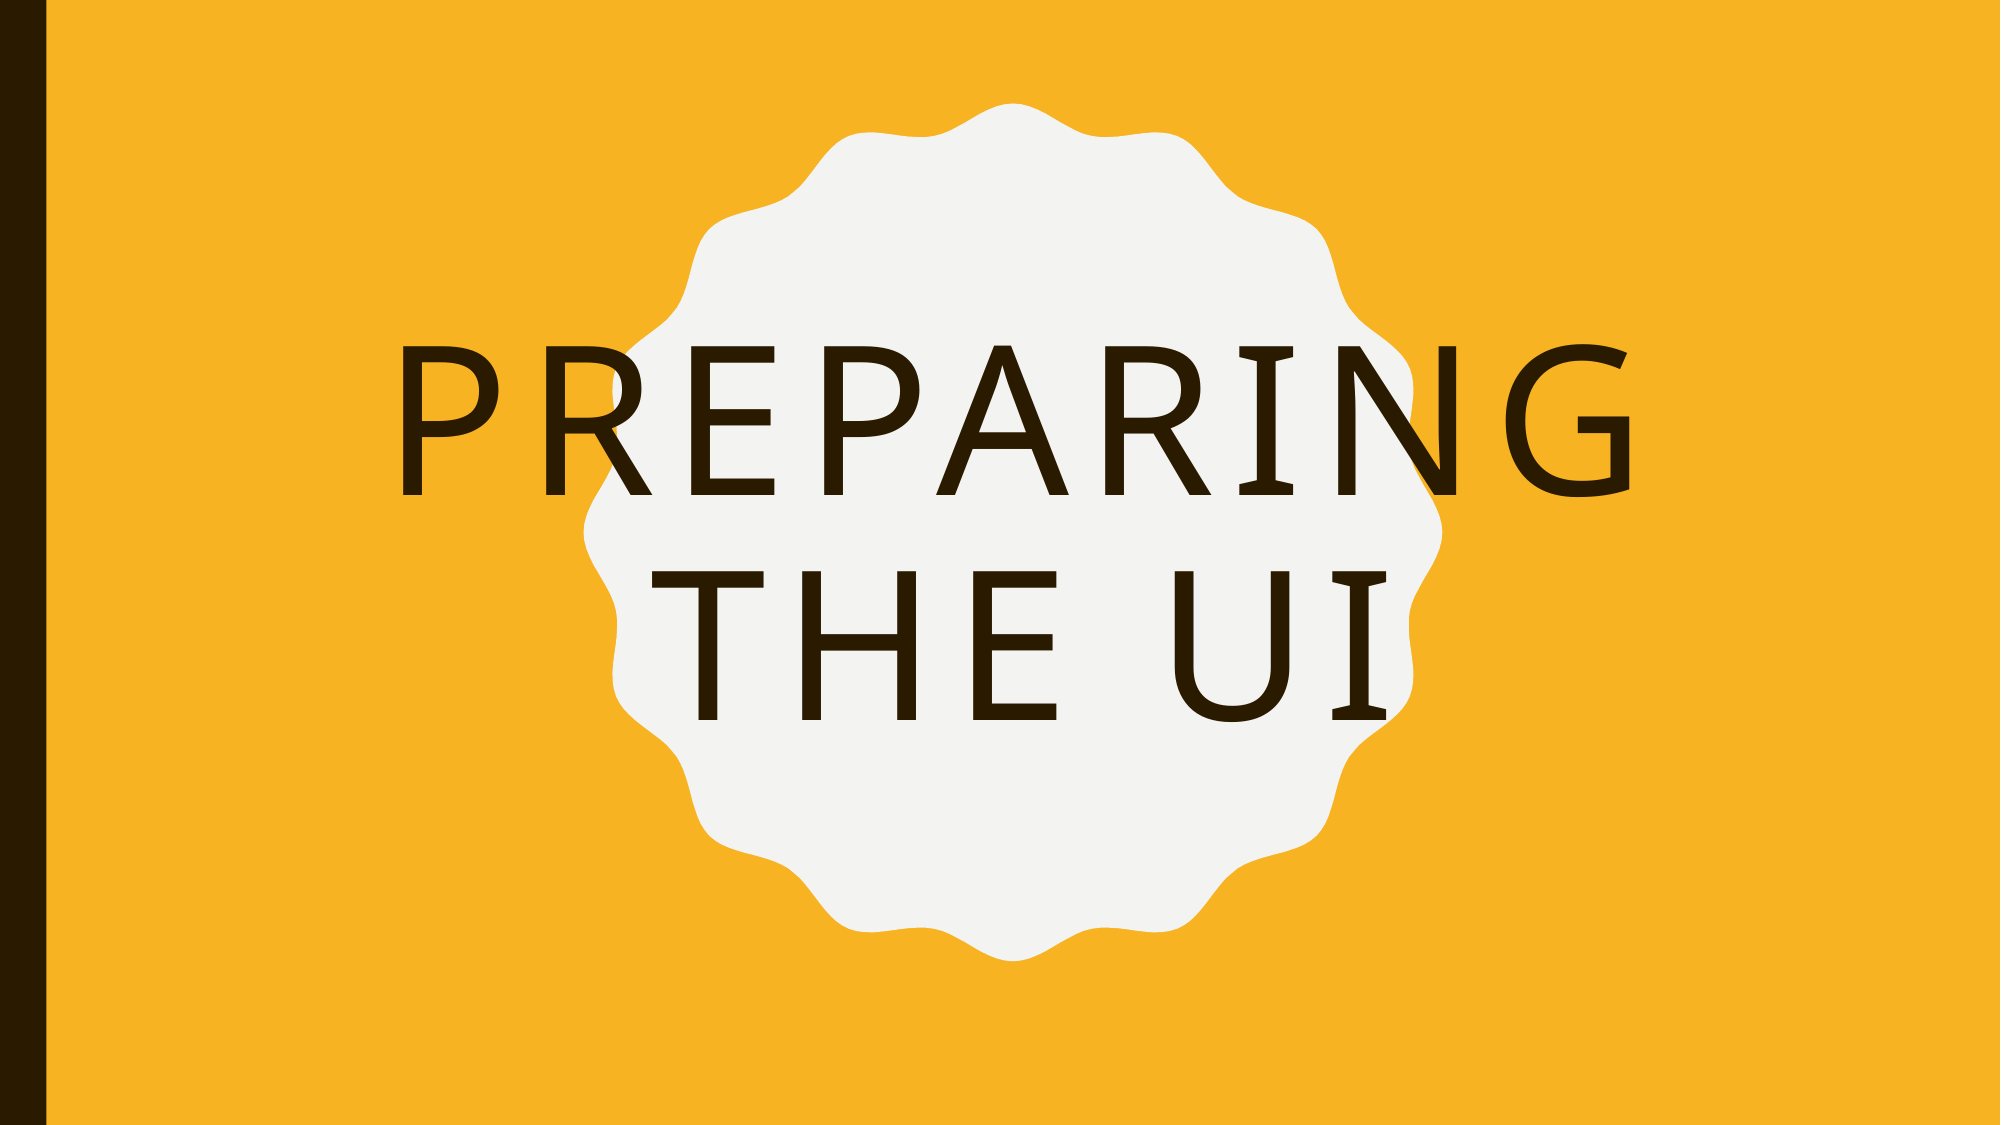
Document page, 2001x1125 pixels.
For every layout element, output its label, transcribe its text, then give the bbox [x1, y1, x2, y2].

title PREPARING THE UI [176, 180, 1870, 902]
